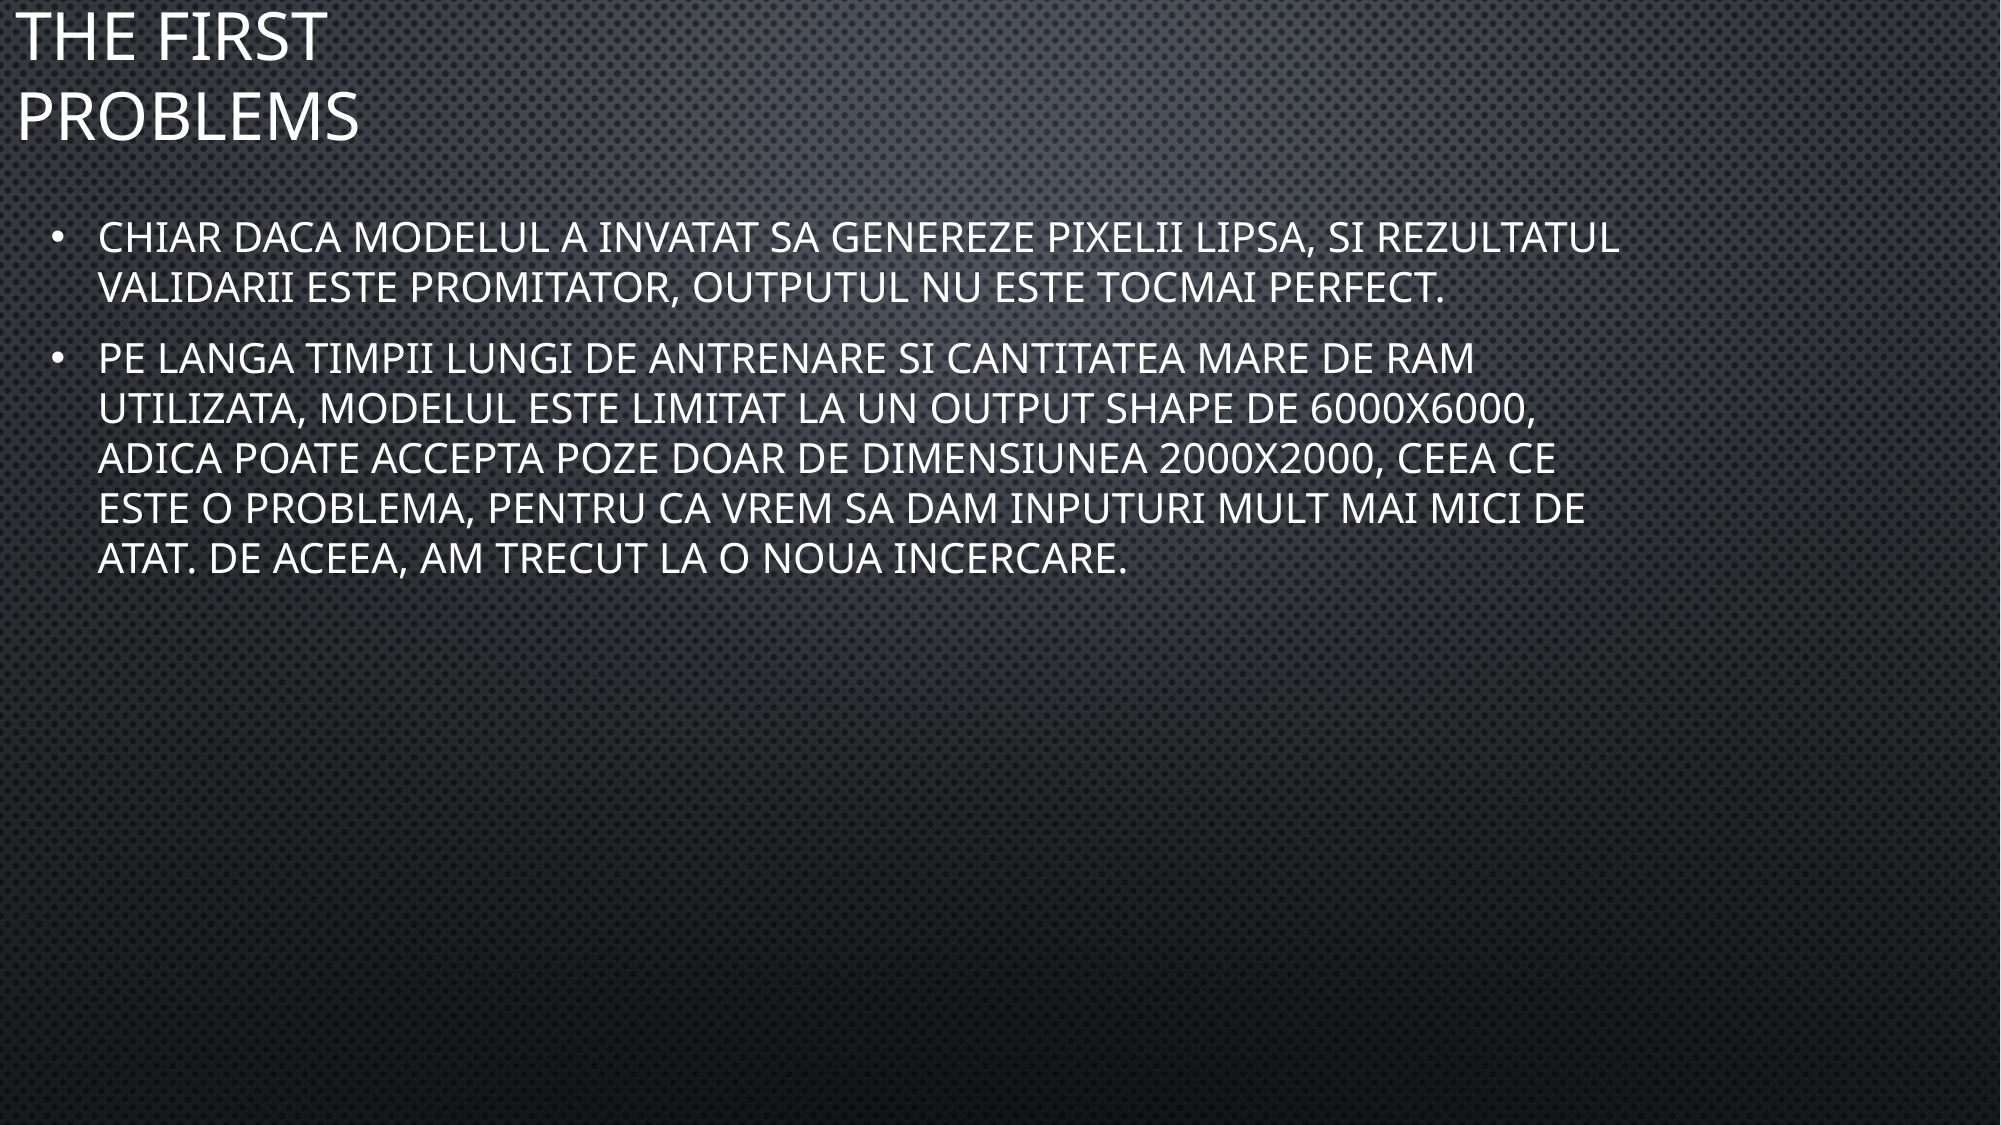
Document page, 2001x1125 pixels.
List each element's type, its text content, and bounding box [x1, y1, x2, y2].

list chiar daca modelul a invatat sa genereze pixelii lipsa, si rezultatul validarii este promitator, outputul nu este tocmai perfect. Pe langa timpii lungi de antrenare si cantitatea mare de RAM utilizata, modelul este limitat la un output shape de 6000x6000, adica poate accepta poze doar de dimensiunea 2000x2000, ceea ce este o problema, pentru ca vrem sa dam inputuri mult mai mici de atat. De aceea, am trecut la o noua incercare. [35, 140, 1661, 653]
title The first Problems [0, 19, 679, 129]
